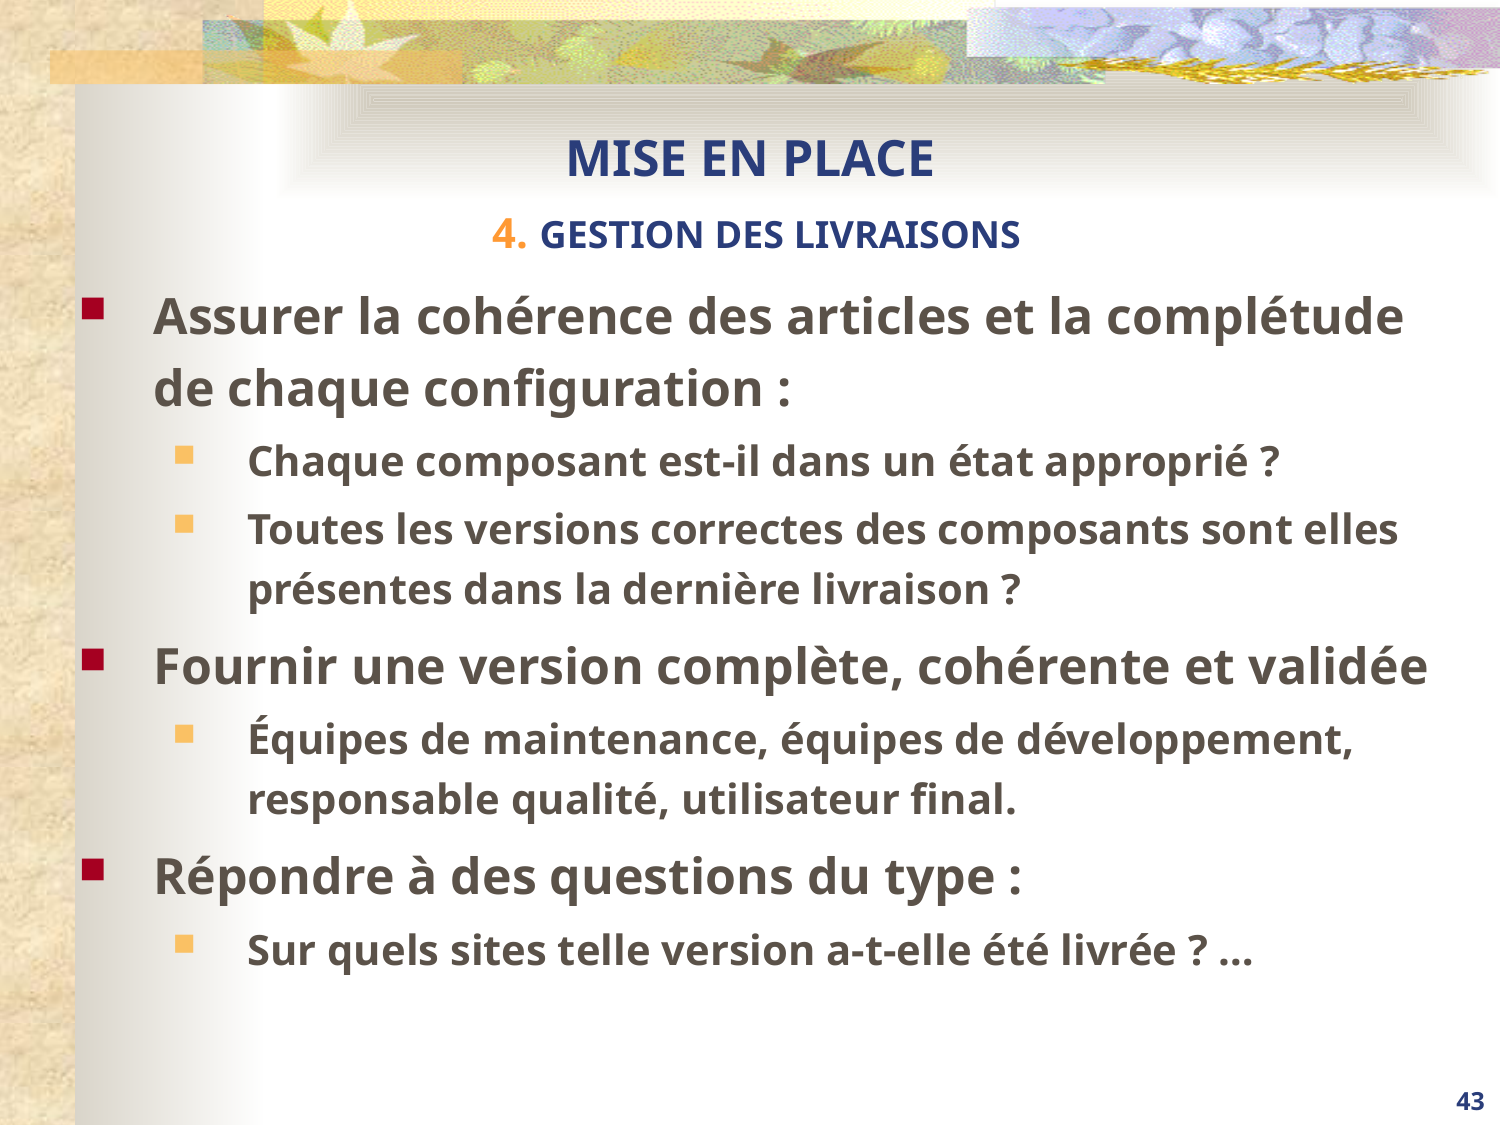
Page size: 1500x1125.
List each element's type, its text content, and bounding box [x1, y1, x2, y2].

picture [0, 0, 1500, 1125]
slide_number 43 [1349, 1051, 1500, 1125]
title MISE EN PLACE 4. GESTION DES LIVRAISONS [119, 35, 1395, 264]
list Assurer la cohérence des articles et la complétude de chaque configuration : Chaque composant est-il dans un état approprié ? Toutes les versions correctes des composants sont elles présentes dans la dernière livraison ? Fournir une version complète, cohérente et validée Équipes de maintenance, équipes de développement, responsable qualité, utilisateur final. Répondre à des questions du type : Sur quels sites telle version a-t-elle été livrée ? … [63, 264, 1461, 1030]
